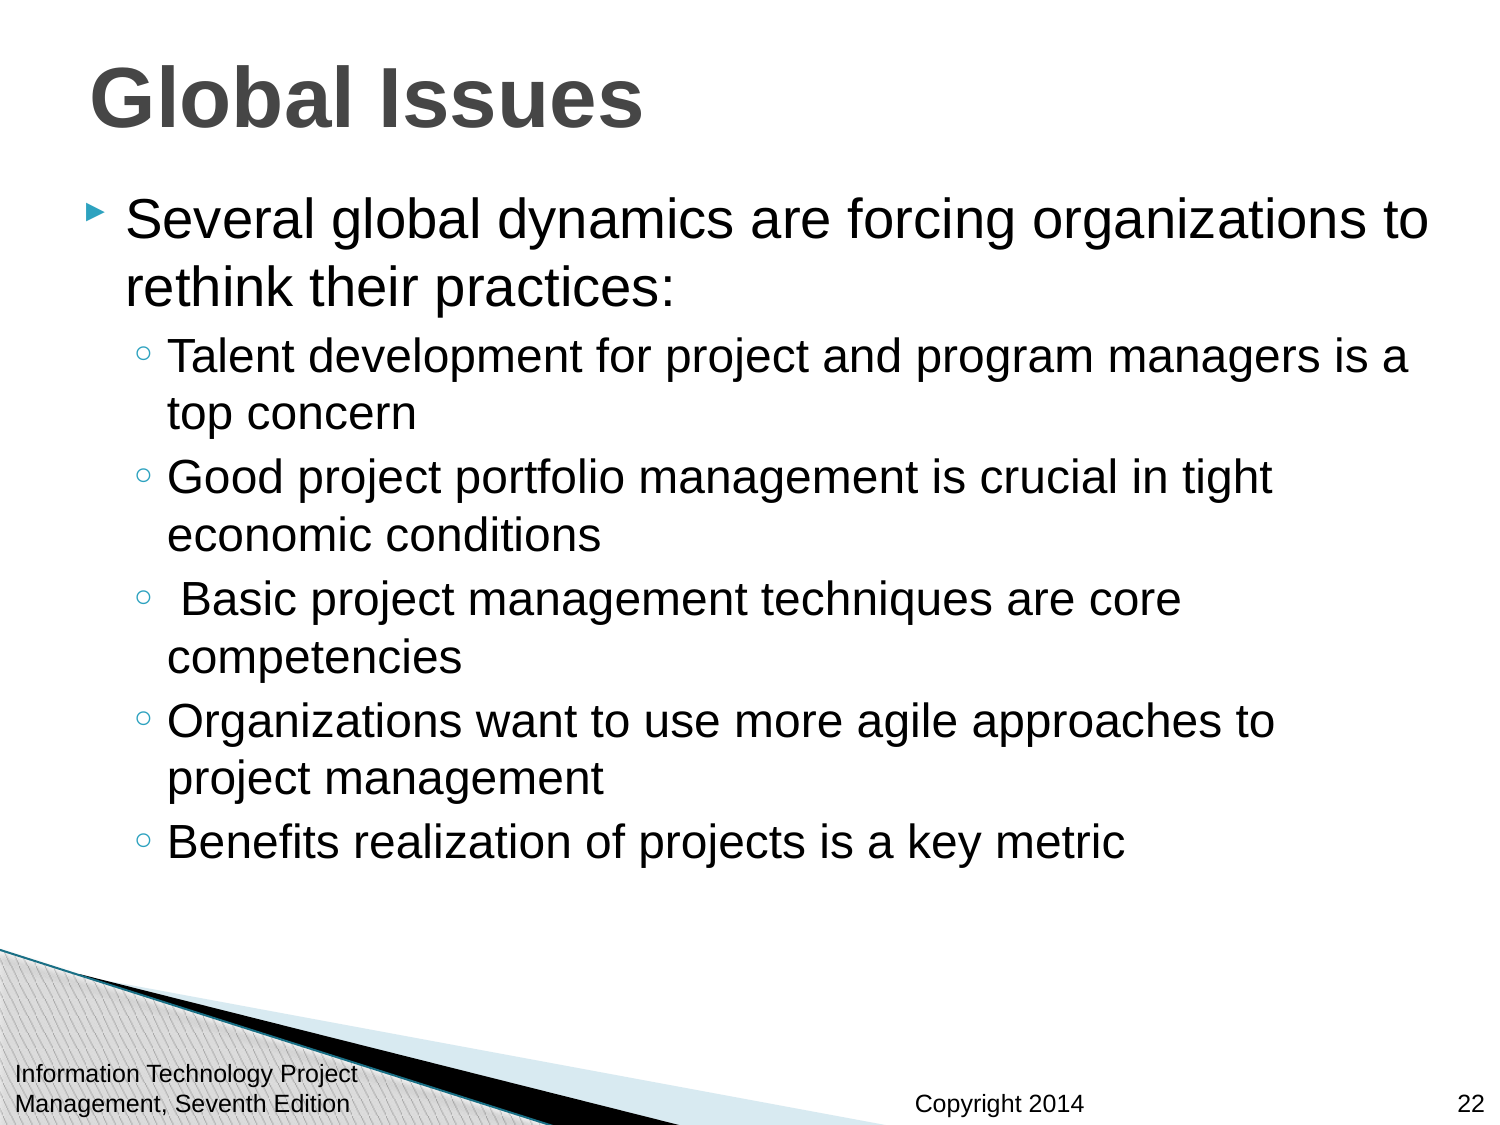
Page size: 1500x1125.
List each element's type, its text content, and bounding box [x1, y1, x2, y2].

list Several global dynamics are forcing organizations to rethink their practices: Talent development for project and program managers is a top concern Good project portfolio management is crucial in tight economic conditions Basic project management techniques are core competencies Organizations want to use more agile approaches to project management Benefits realization of projects is a key metric [49, 174, 1451, 1038]
title Global Issues [75, 0, 1425, 188]
slide_number 22 [1408, 1065, 1500, 1125]
footer Information Technology Project Management, Seventh Edition [0, 1065, 425, 1125]
